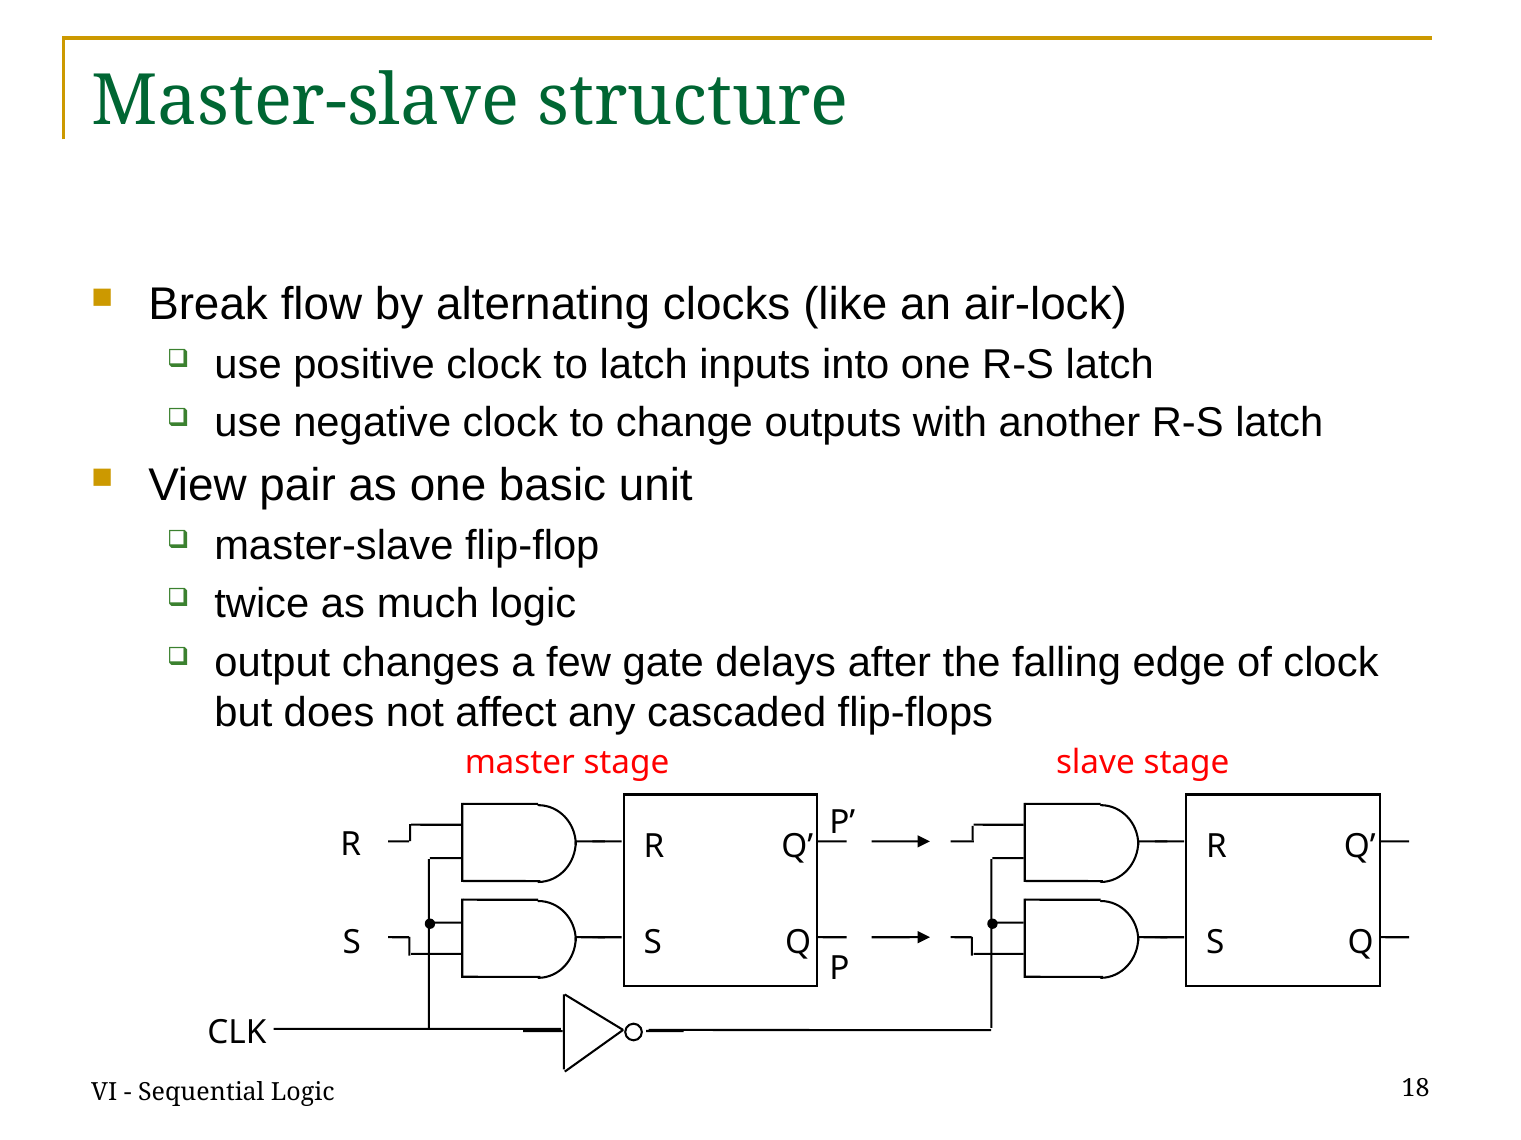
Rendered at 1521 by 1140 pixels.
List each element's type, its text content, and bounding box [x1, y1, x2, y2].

list Break flow by alternating clocks (like an air-lock) use positive clock to latch inputs into one R-S latch use negative clock to change outputs with another R-S latch View pair as one basic unit master-slave flip-flop twice as much logic output changes a few gate delays after the falling edge of clock but does not affect any cascaded flip-flops [76, 265, 1445, 1019]
title Master-slave structure [76, 46, 1445, 236]
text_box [113, 731, 1410, 1072]
slide_number 18 [1089, 1037, 1445, 1114]
slide_number VI - Sequential Logic [76, 1037, 431, 1114]
